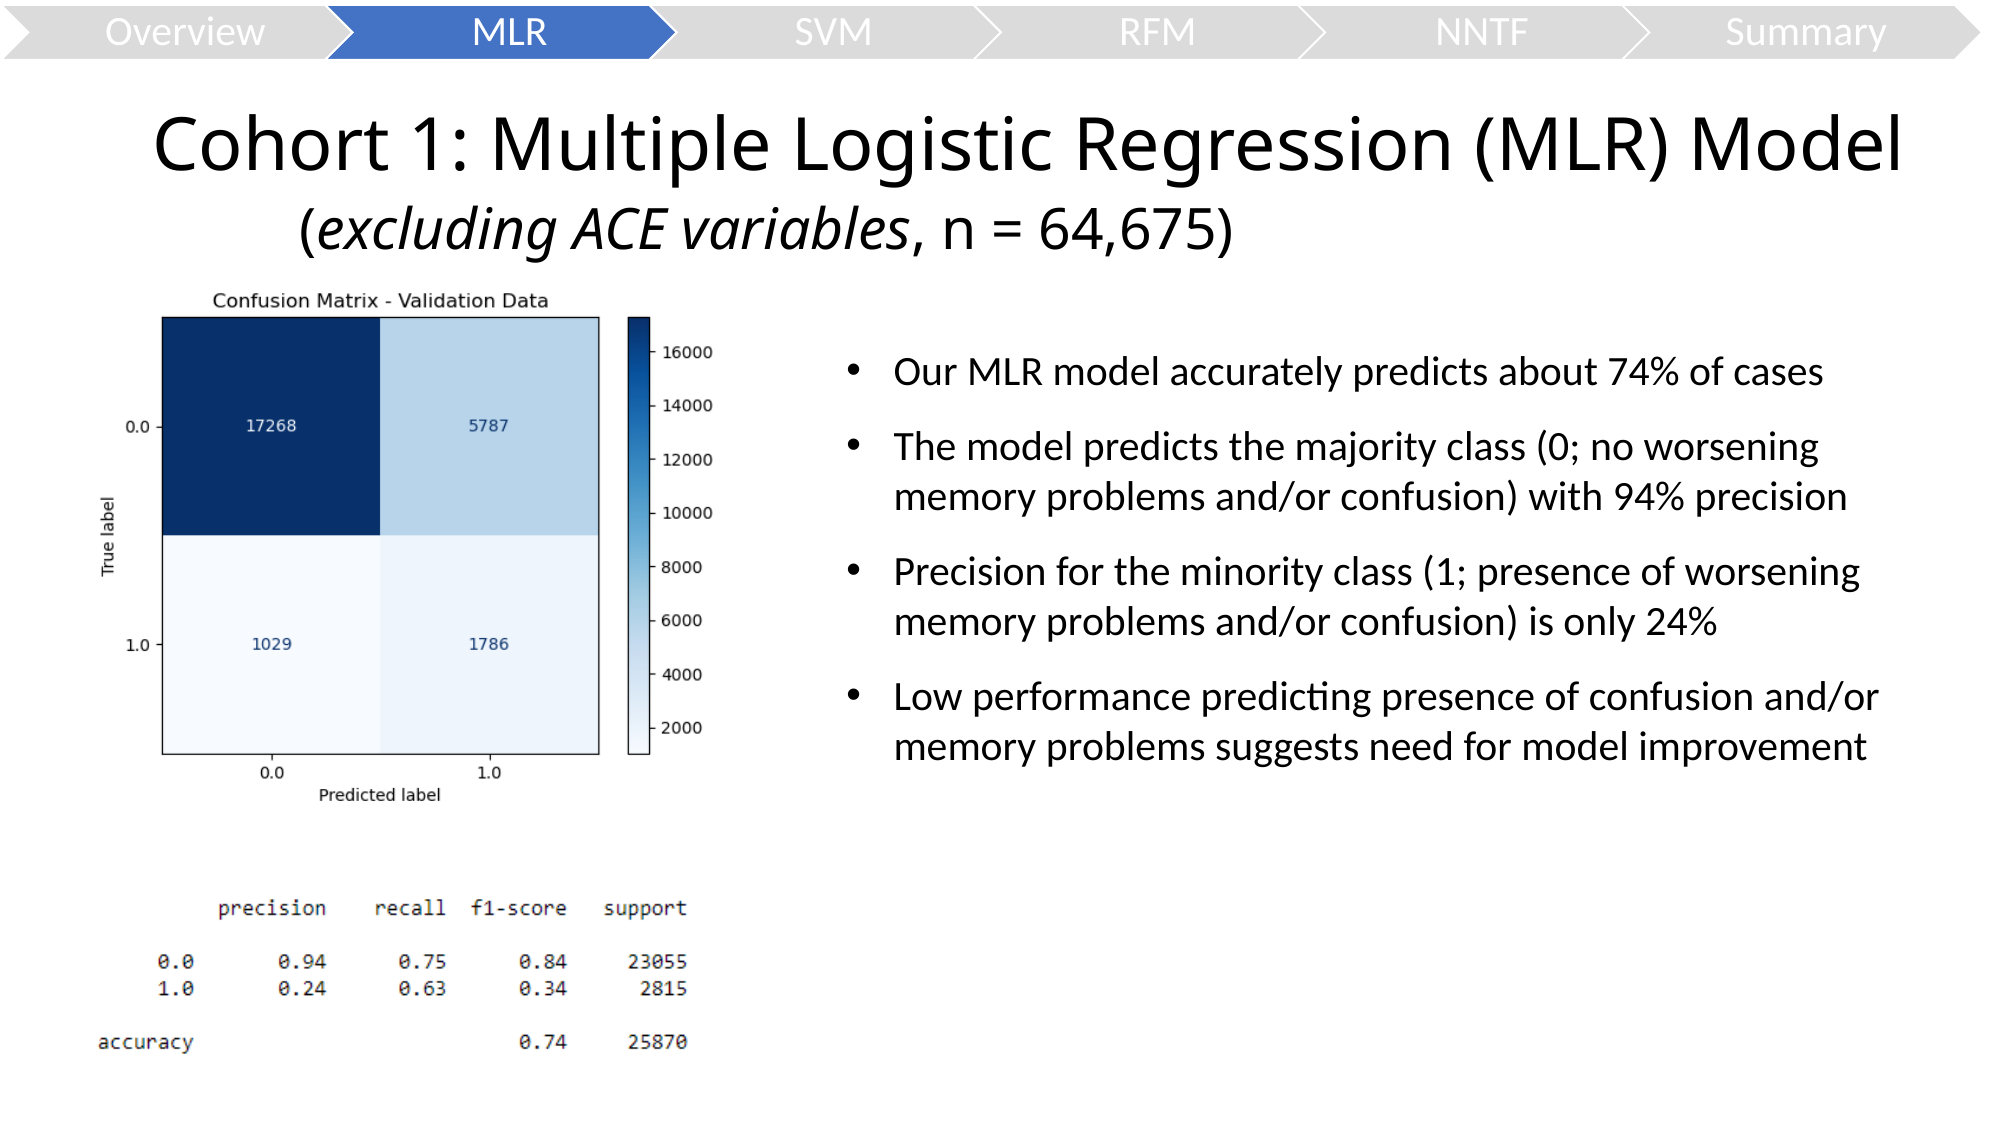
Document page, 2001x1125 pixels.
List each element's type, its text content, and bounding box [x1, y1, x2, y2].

text_box Our MLR model accurately predicts about 74% of cases The model predicts the majority class (0; no worsening memory problems and/or confusion) with 94% precision Precision for the minority class (1; presence of worsening memory problems and/or confusion) is only 24% Low performance predicting presence of confusion and/or memory problems suggests need for model improvement [831, 336, 1923, 777]
picture [77, 278, 721, 814]
title Cohort 1: Multiple Logistic Regression (MLR) Model (excluding ACE variables, n = 64,675) [137, 61, 1923, 312]
picture [26, 898, 705, 1057]
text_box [0, 4, 1984, 60]
